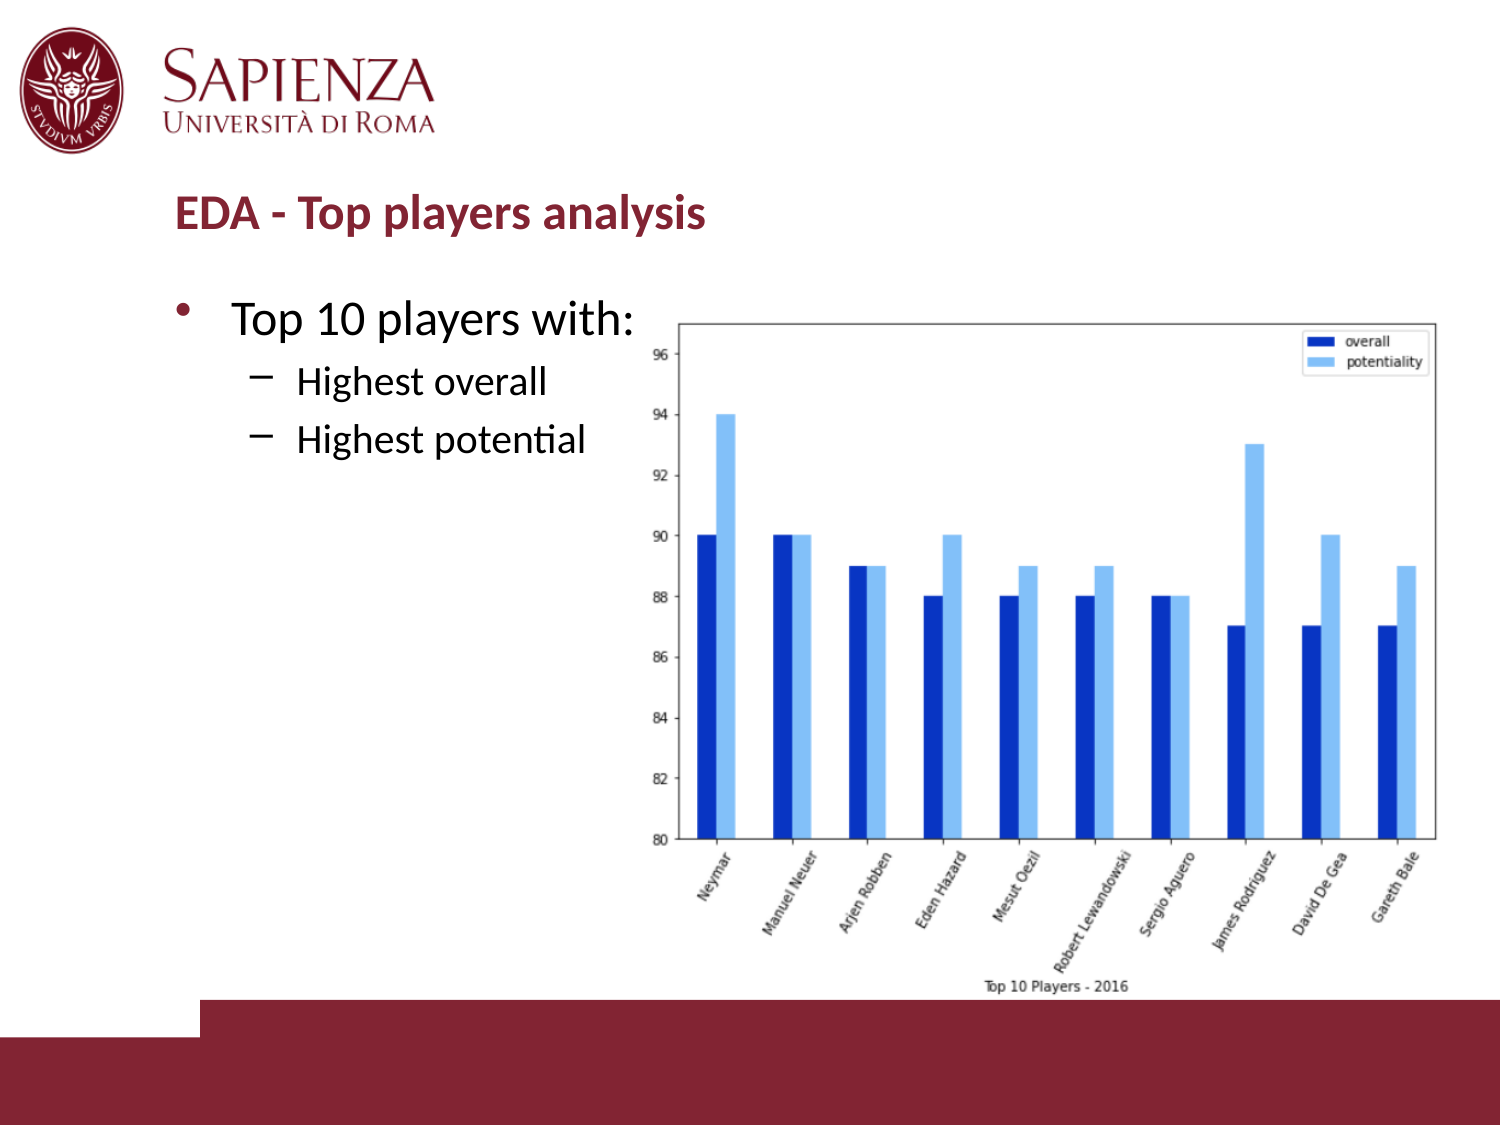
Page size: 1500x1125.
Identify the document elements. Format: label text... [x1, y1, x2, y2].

picture [643, 314, 1459, 1000]
list Top 10 players with: Highest overall Highest potential [159, 277, 750, 953]
title EDA - Top players analysis [159, 172, 1377, 255]
